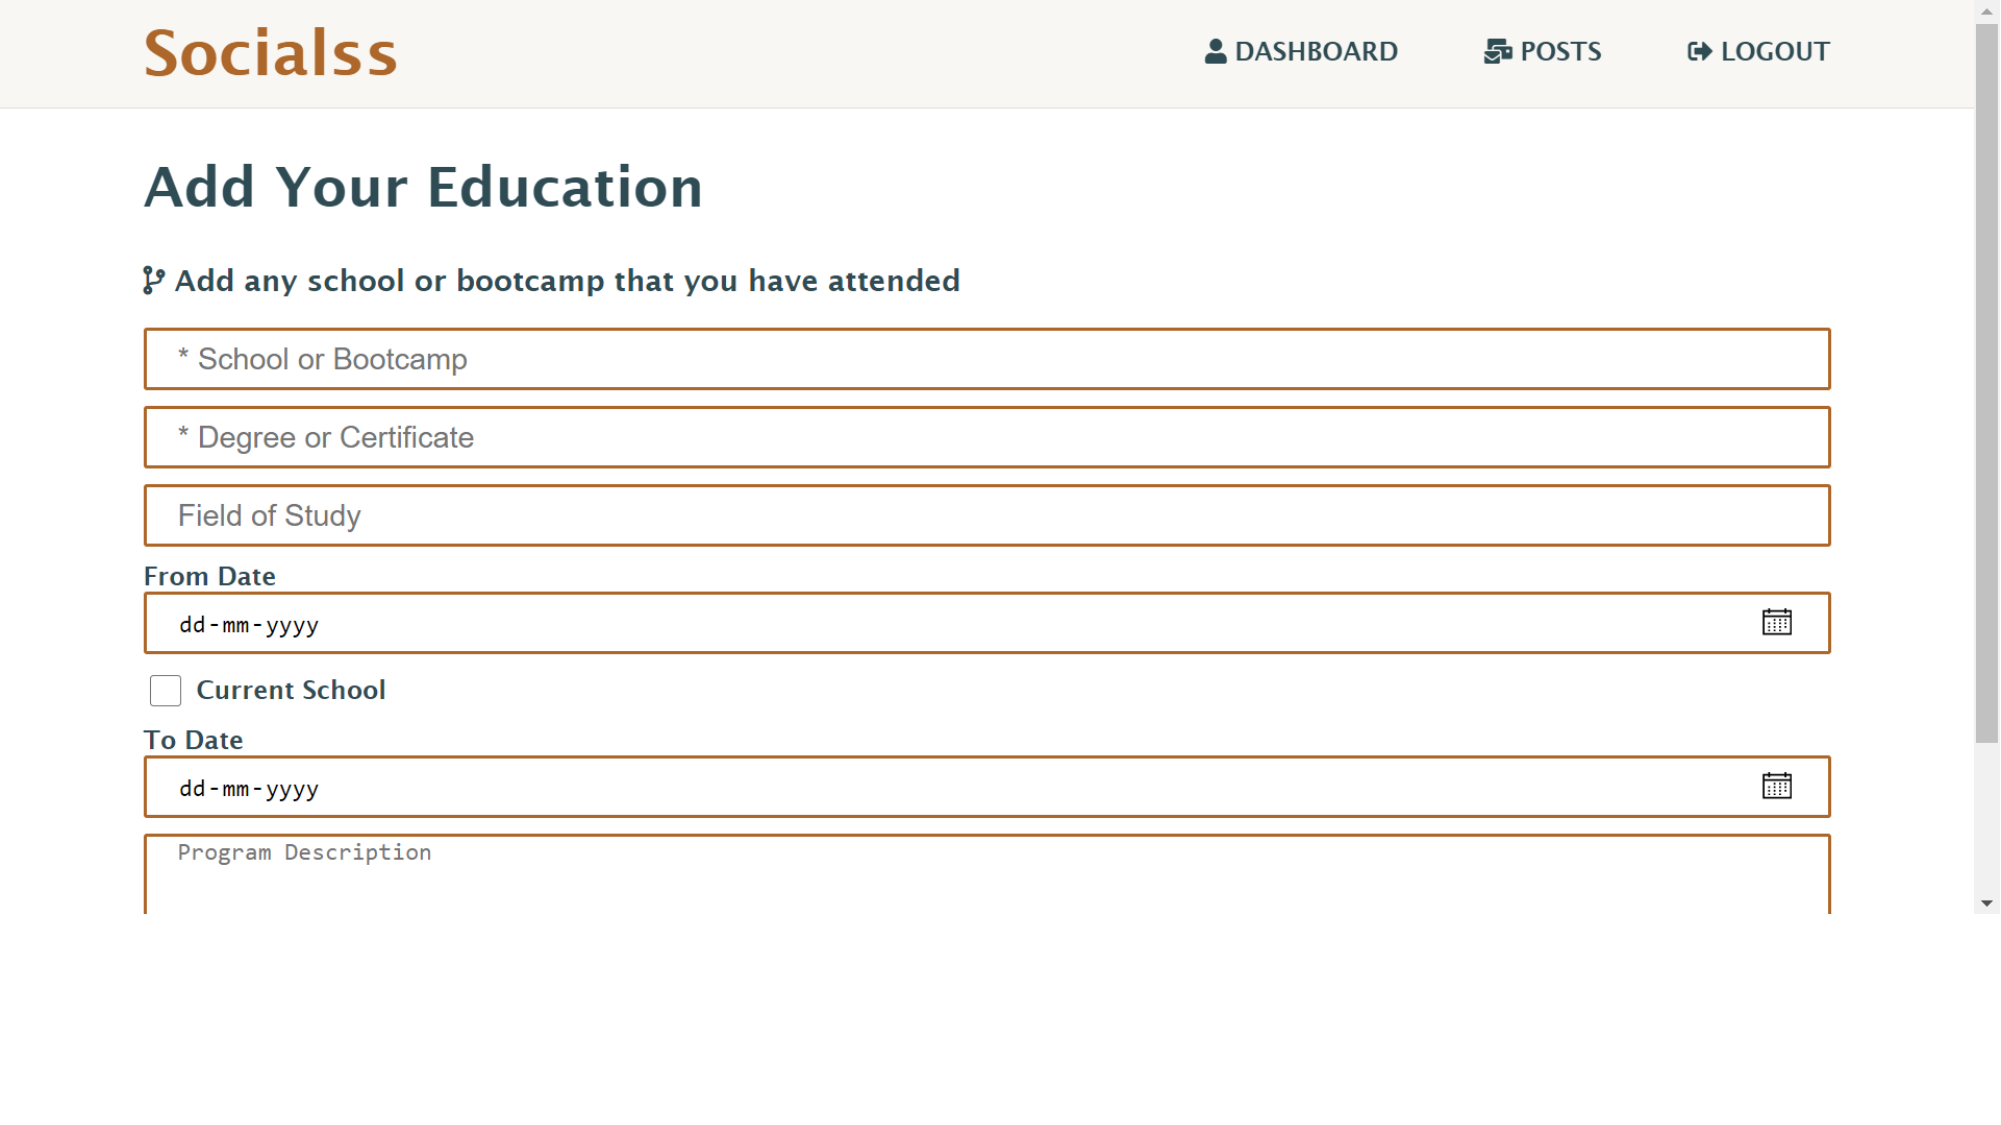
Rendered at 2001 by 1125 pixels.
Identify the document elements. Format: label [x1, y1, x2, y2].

picture [0, 0, 2000, 914]
